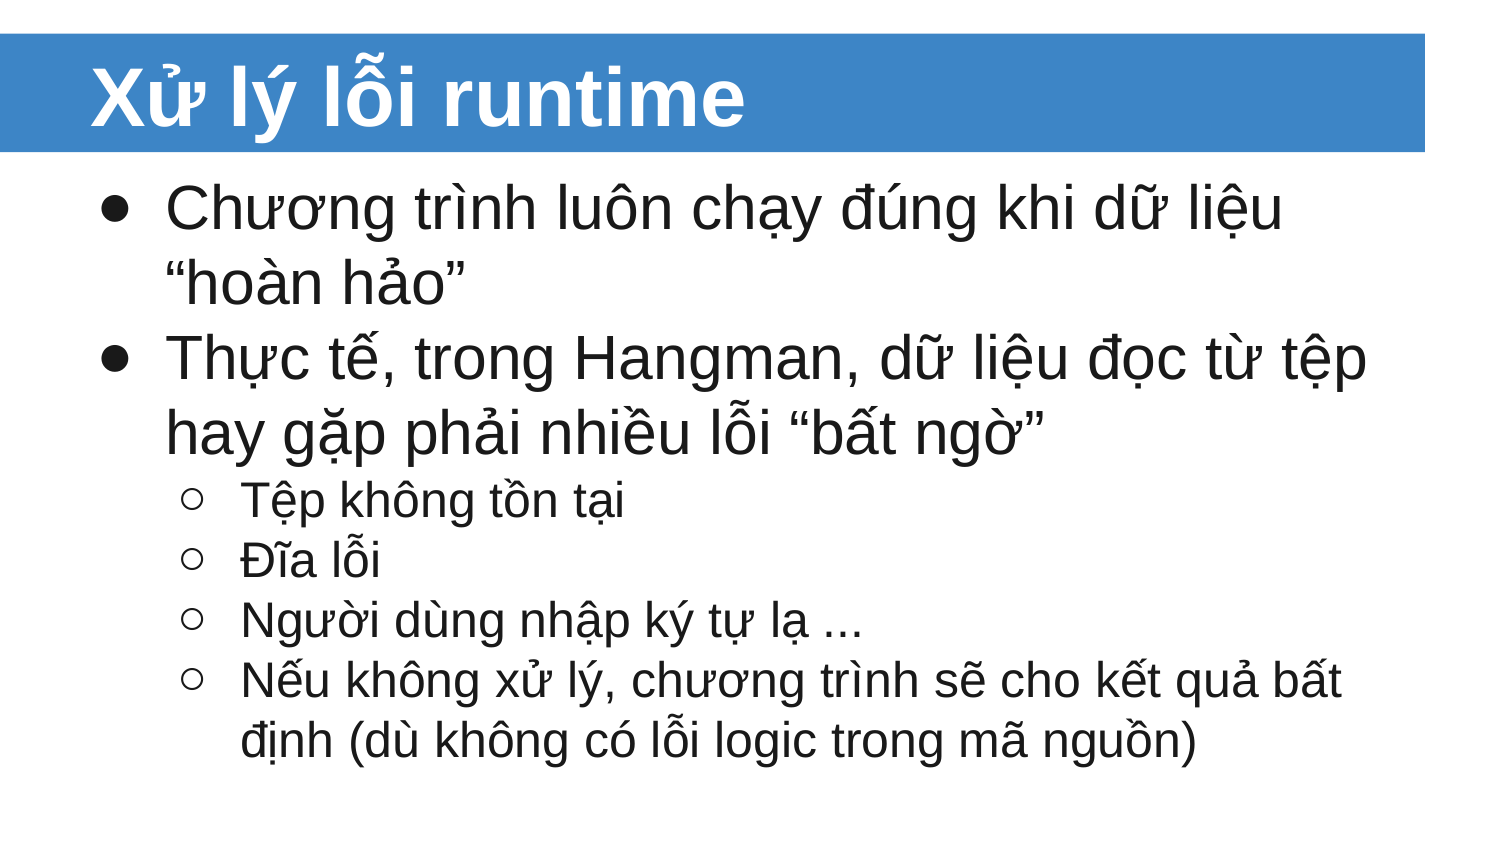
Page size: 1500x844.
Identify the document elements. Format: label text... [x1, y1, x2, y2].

list Chương trình luôn chạy đúng khi dữ liệu “hoàn hảo” Thực tế, trong Hangman, dữ liệu đọc từ tệp hay gặp phải nhiều lỗi “bất ngờ” Tệp không tồn tại Đĩa lỗi Người dùng nhập ký tự lạ ... Nếu không xử lý, chương trình sẽ cho kết quả bất định (dù không có lỗi logic trong mã nguồn) [75, 152, 1425, 808]
title Xử lý lỗi runtime [75, 33, 1425, 152]
